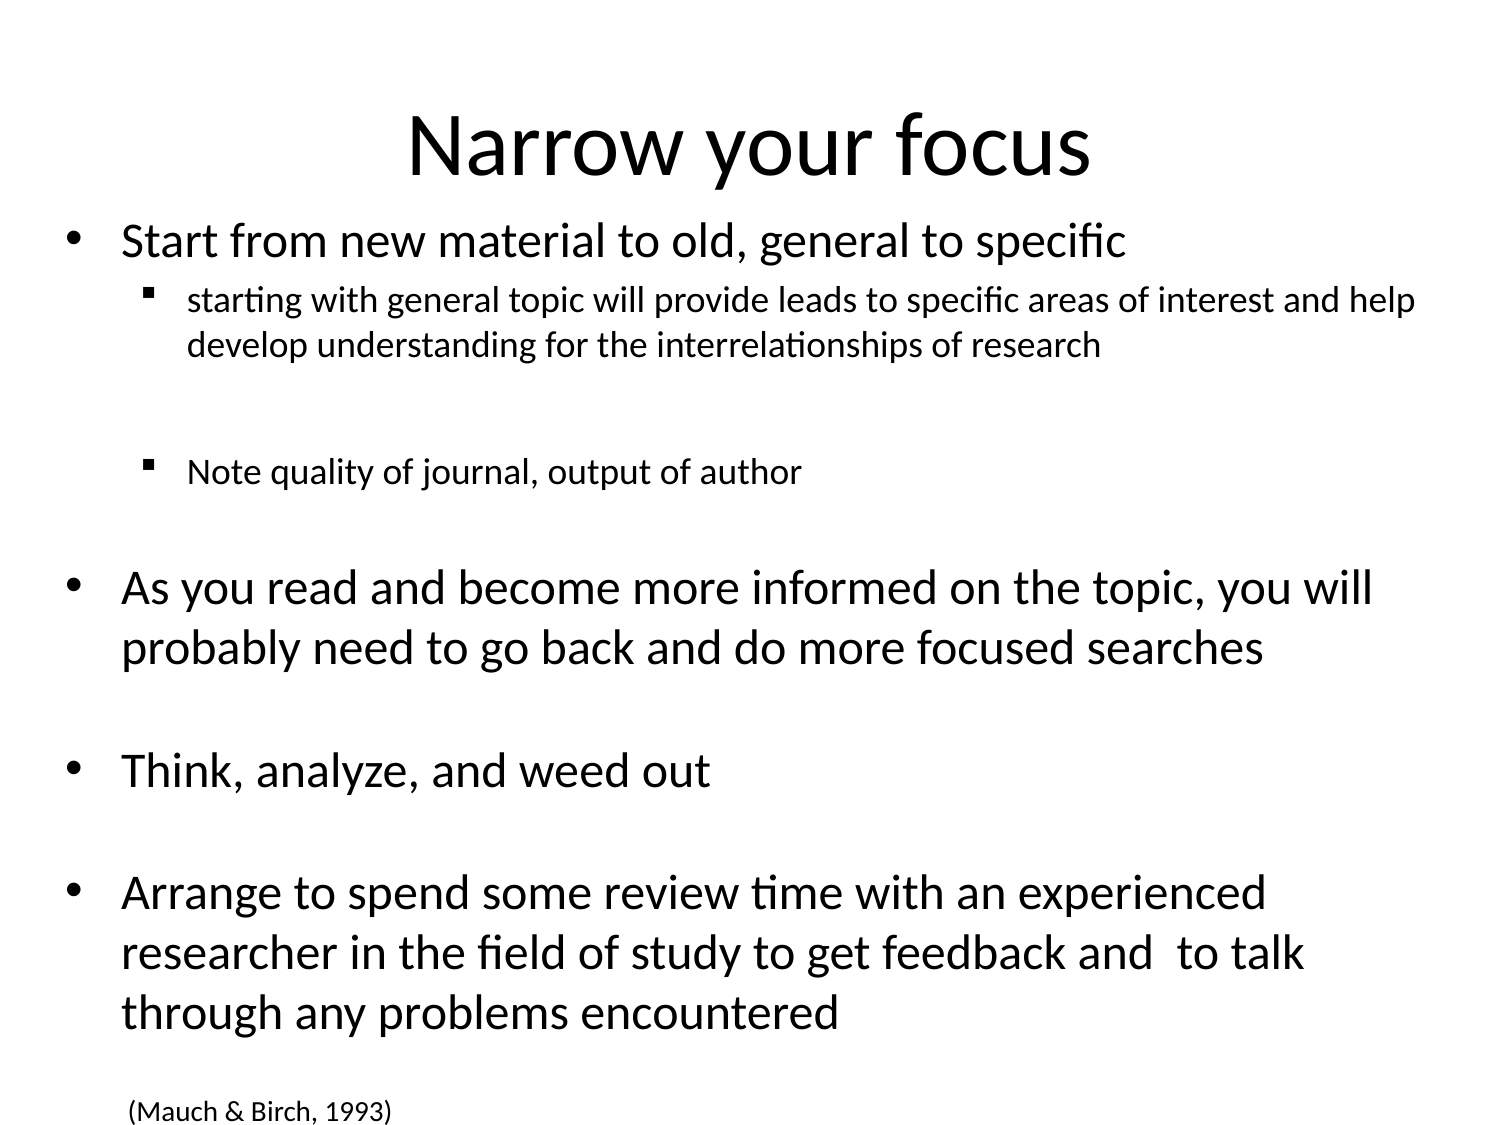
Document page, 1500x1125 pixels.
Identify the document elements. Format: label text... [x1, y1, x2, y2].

list Start from new material to old, general to specific starting with general topic will provide leads to specific areas of interest and help develop understanding for the interrelationships of research Note quality of journal, output of author As you read and become more informed on the topic, you will probably need to go back and do more focused searches Think, analyze, and weed out Arrange to spend some review time with an experienced researcher in the field of study to get feedback and to talk through any problems encountered (Mauch & Birch, 1993) [50, 200, 1463, 1063]
title Narrow your focus [75, 45, 1425, 200]
